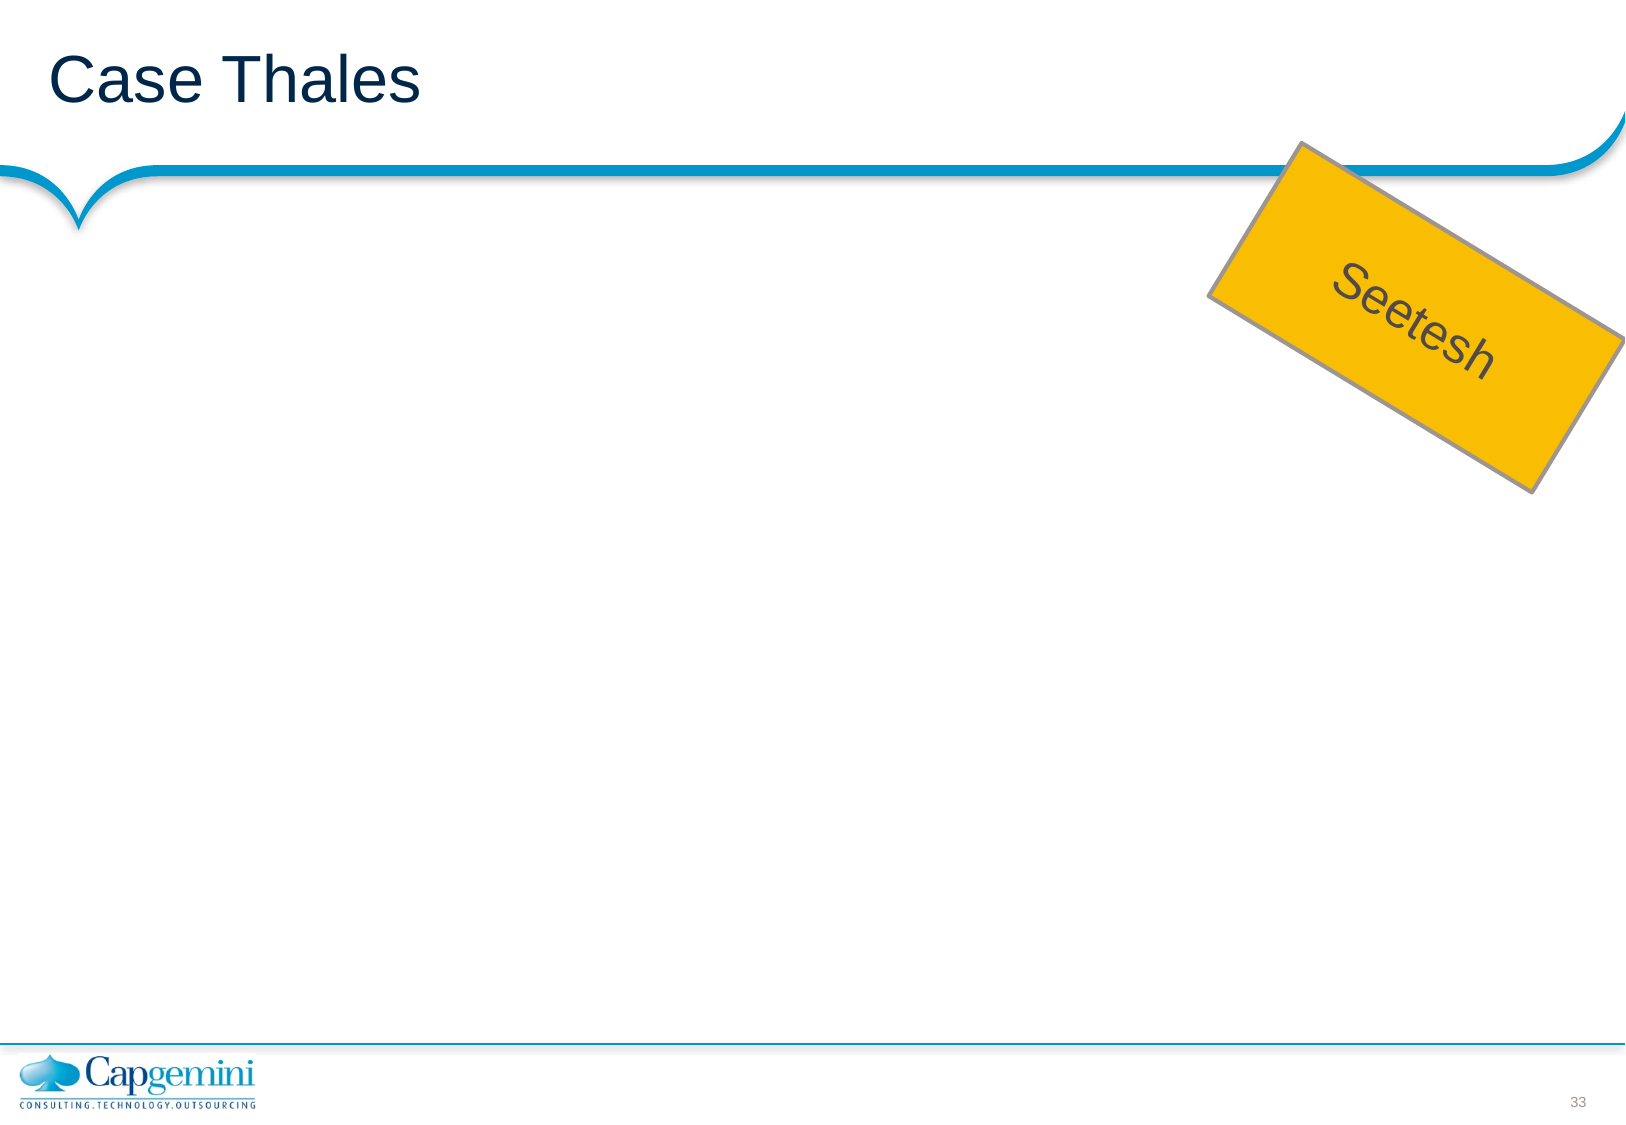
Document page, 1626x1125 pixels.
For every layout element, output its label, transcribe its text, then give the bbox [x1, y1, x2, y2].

picture [19, 1053, 256, 1110]
text_box Seetesh [1206, 140, 1625, 495]
title Case Thales [0, 0, 1625, 165]
